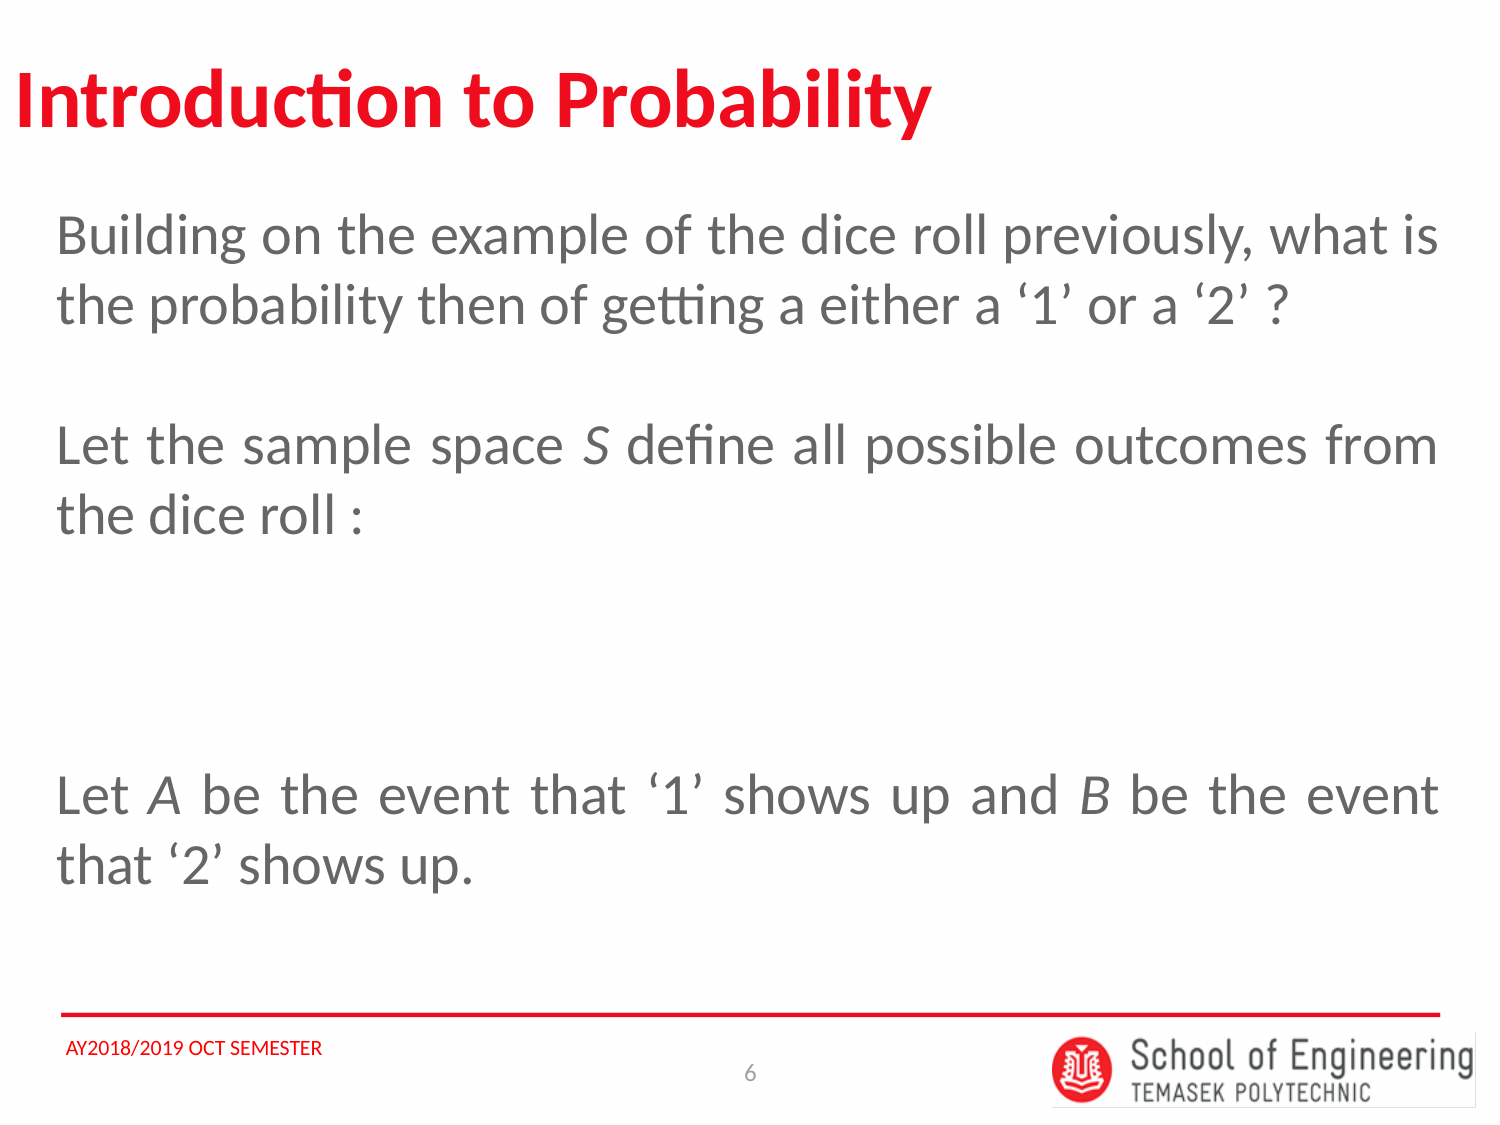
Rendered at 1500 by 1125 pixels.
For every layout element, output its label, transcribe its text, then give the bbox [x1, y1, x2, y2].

text_box AY2018/2019 OCT SEMESTER [46, 1025, 907, 1067]
text_box Introduction to Probability [0, 0, 1500, 188]
picture [0, 188, 1500, 1125]
slide_number 6 [575, 1041, 926, 1102]
